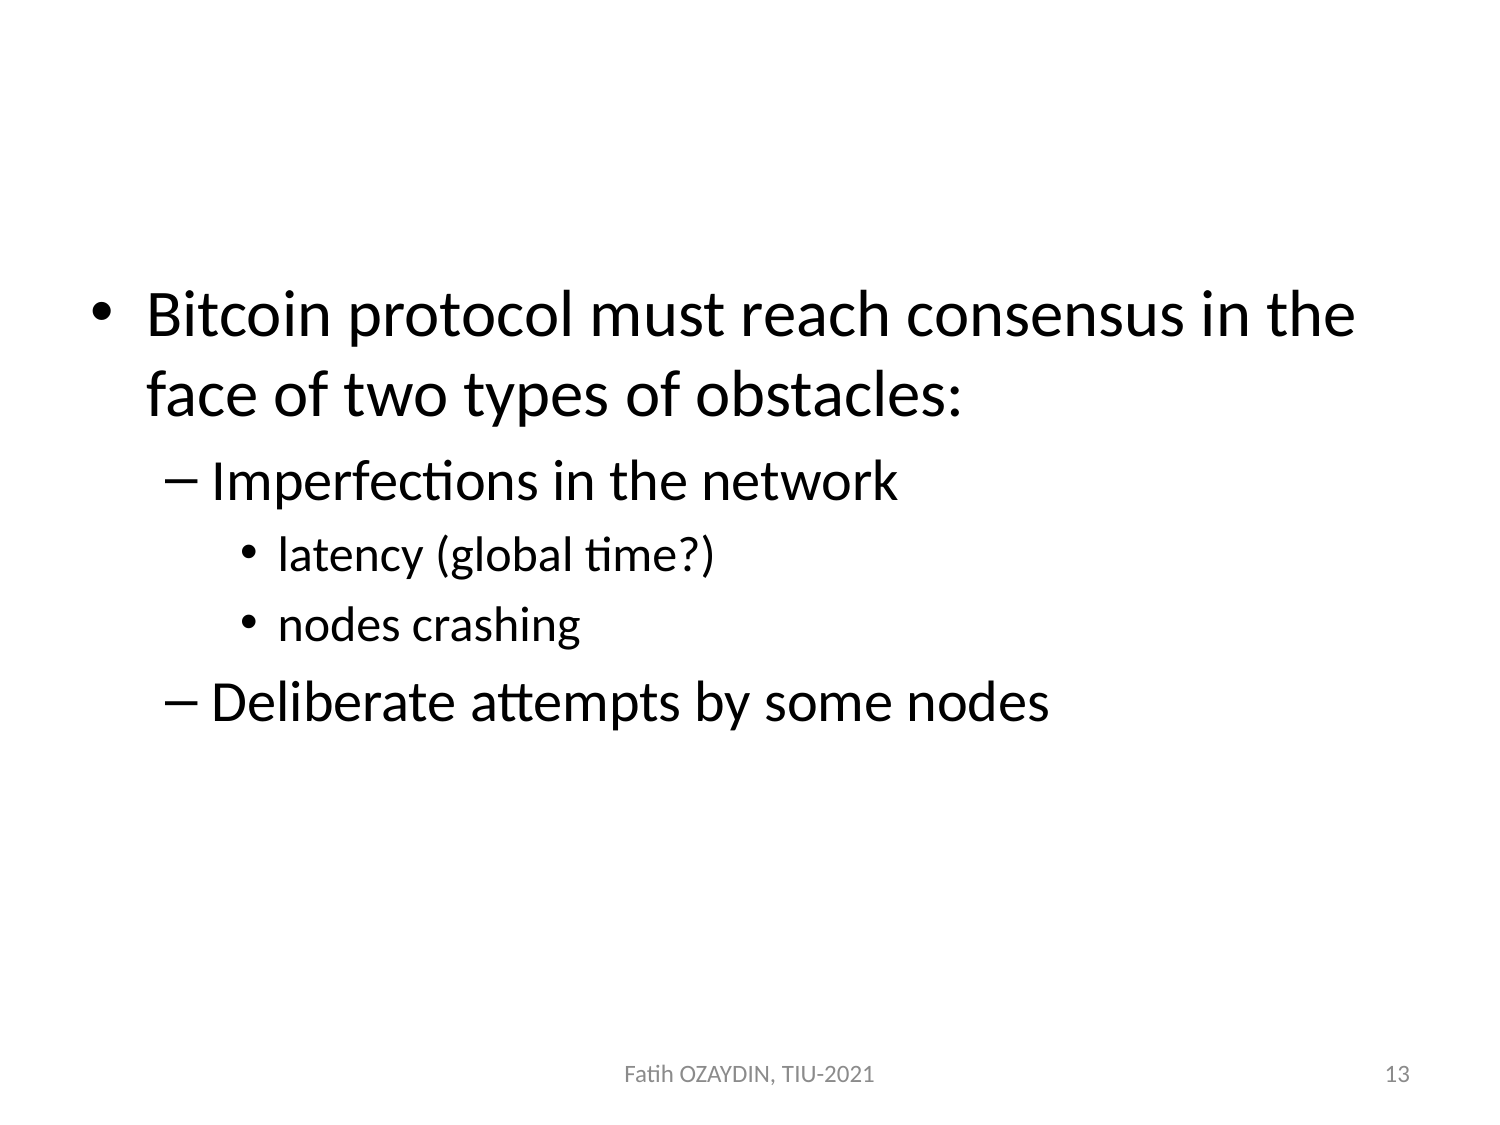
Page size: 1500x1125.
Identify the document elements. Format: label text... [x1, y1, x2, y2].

list Bitcoin protocol must reach consensus in the face of two types of obstacles: Imperfections in the network latency (global time?) nodes crashing Deliberate attempts by some nodes [75, 262, 1425, 1005]
slide_number 13 [1074, 1042, 1425, 1103]
footer Fatih OZAYDIN, TIU-2021 [512, 1042, 988, 1103]
